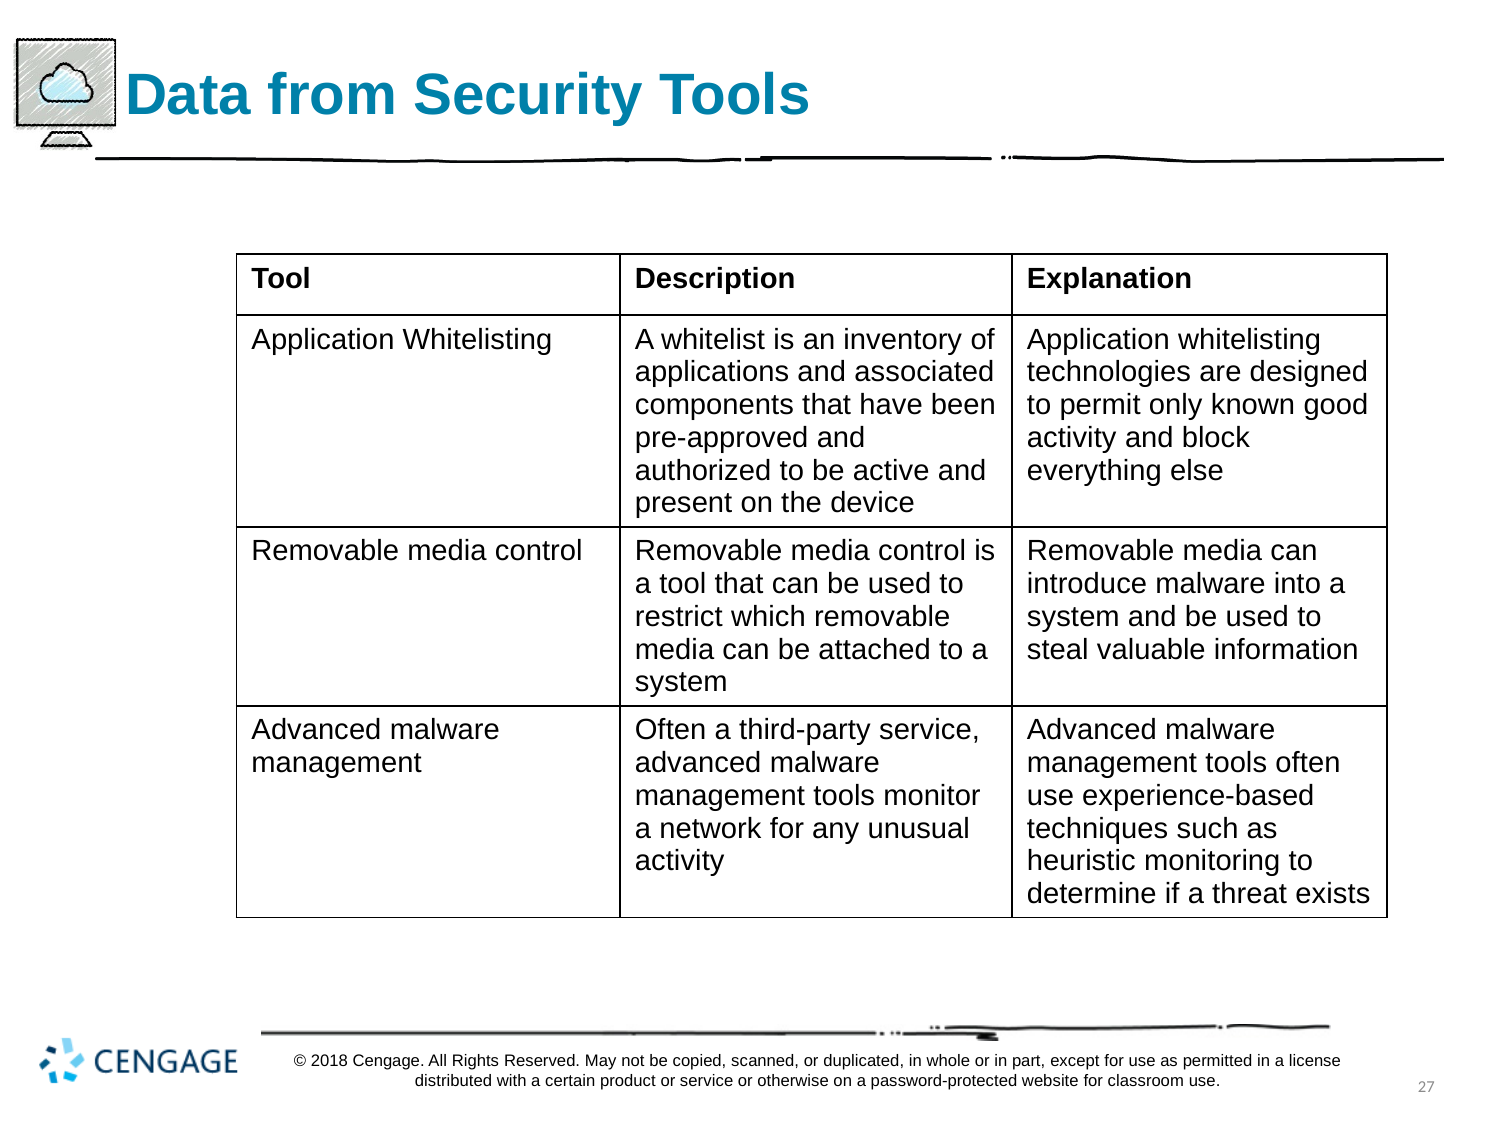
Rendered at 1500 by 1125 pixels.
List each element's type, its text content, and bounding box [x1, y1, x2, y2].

picture [95, 155, 1444, 163]
table_cell Removable media control is a tool that can be used to restrict which removable media can be attached to a system [621, 528, 1011, 705]
table_cell Advanced malware management tools often use experience-based techniques such as heuristic monitoring to determine if a threat exists [1013, 707, 1386, 917]
table_header Description [621, 255, 1011, 314]
picture [19, 1024, 250, 1096]
picture [13, 36, 117, 151]
title Data from Security Tools [125, 55, 1442, 127]
picture [261, 1024, 1331, 1041]
table_cell A whitelist is an inventory of applications and associated components that have been pre-approved and authorized to be active and present on the device [621, 316, 1011, 526]
table_cell Application whitelisting technologies are designed to permit only known good activity and block everything else [1013, 316, 1386, 526]
table_cell Removable media control [237, 528, 619, 705]
table_cell Often a third-party service, advanced malware management tools monitor a network for any unusual activity [621, 707, 1011, 917]
table_cell Application Whitelisting [237, 316, 619, 526]
footer © 2018 Cengage. All Rights Reserved. May not be copied, scanned, or duplicated, in whole or in part, except for use as permitted in a license distributed with a certain product or service or otherwise on a password-protected website for classroom use. [262, 1050, 1375, 1091]
table_header Explanation [1013, 255, 1386, 314]
table_cell Advanced malware management [237, 707, 619, 917]
table_header Tool [237, 255, 619, 314]
table_cell Removable media can introduce malware into a system and be used to steal valuable information [1013, 528, 1386, 705]
